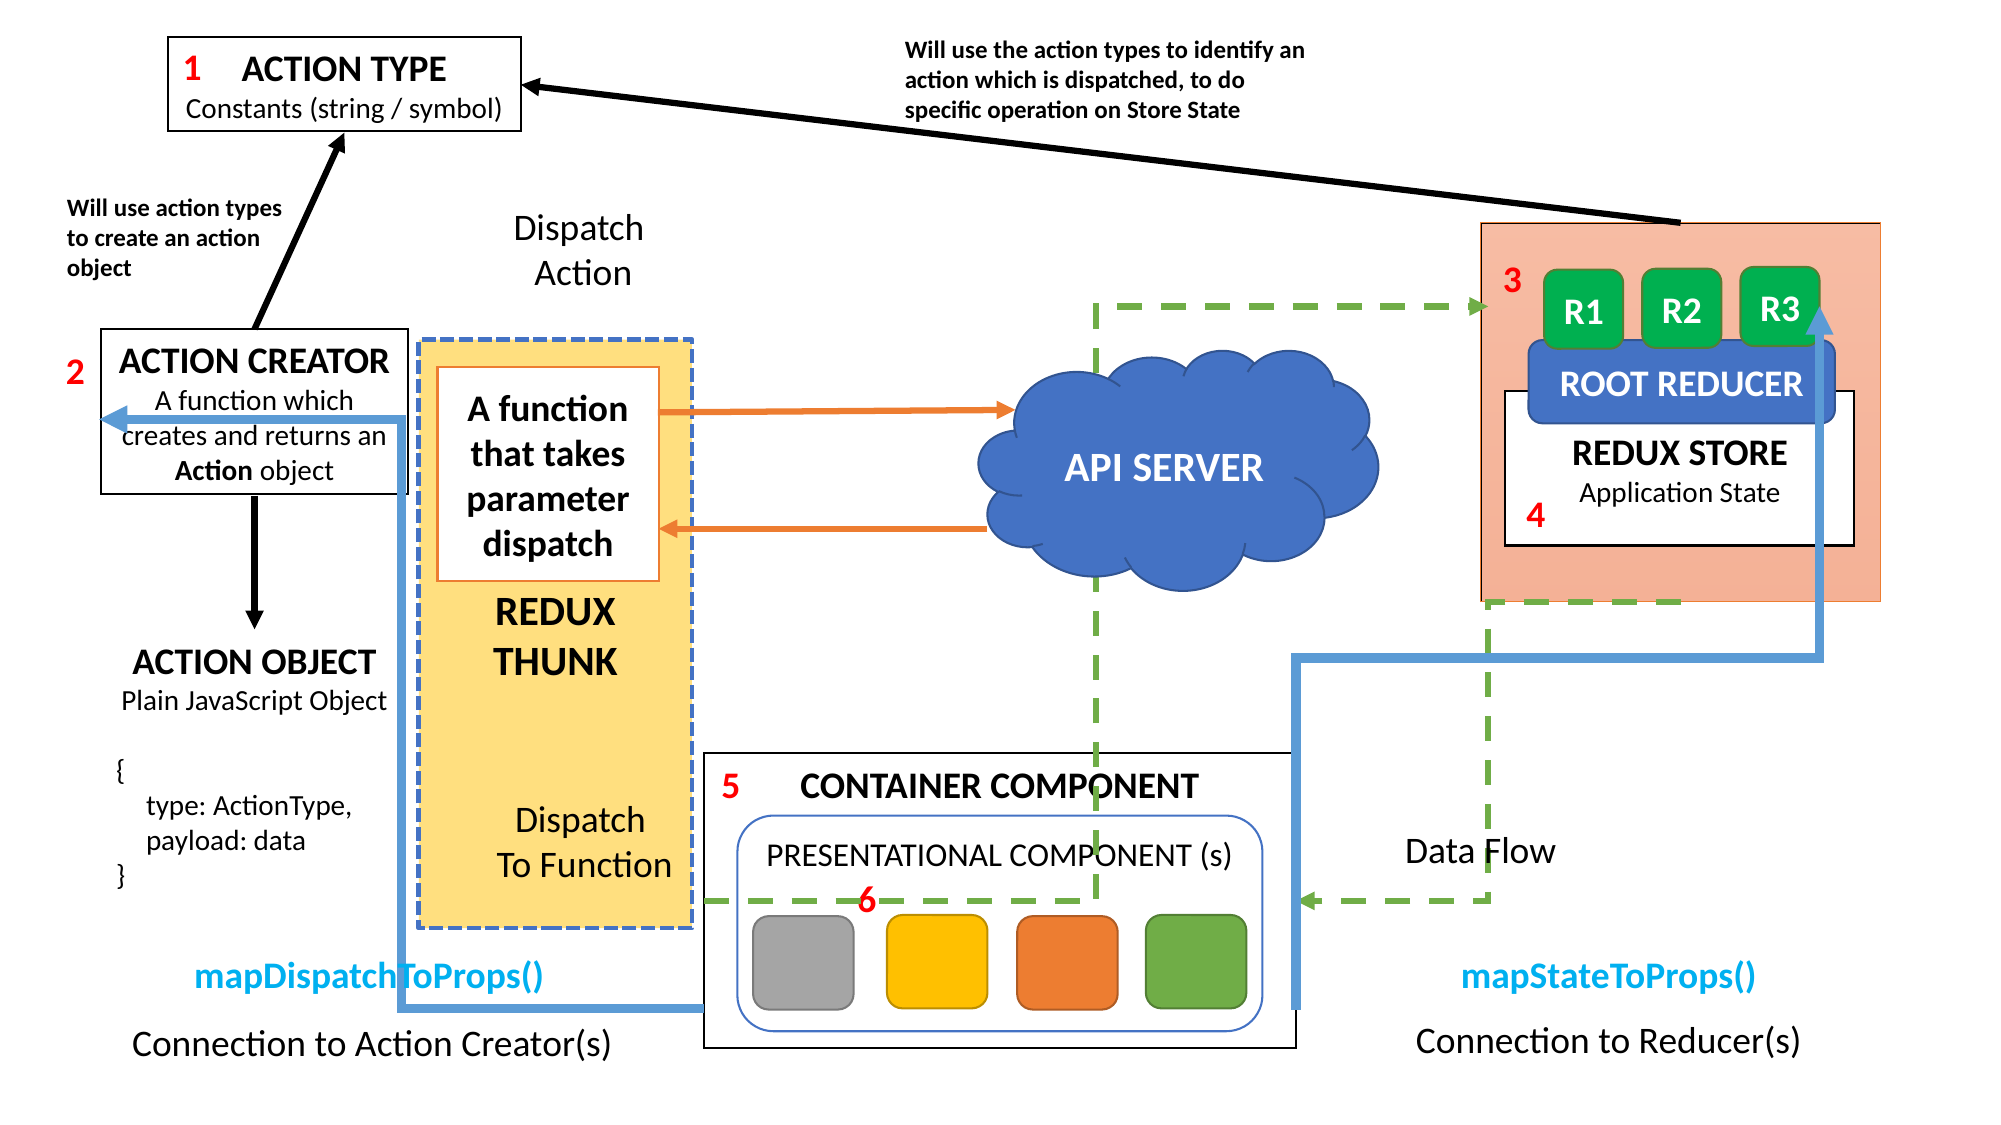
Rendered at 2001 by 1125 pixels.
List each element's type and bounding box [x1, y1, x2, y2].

text_box [50, 26, 1881, 1073]
